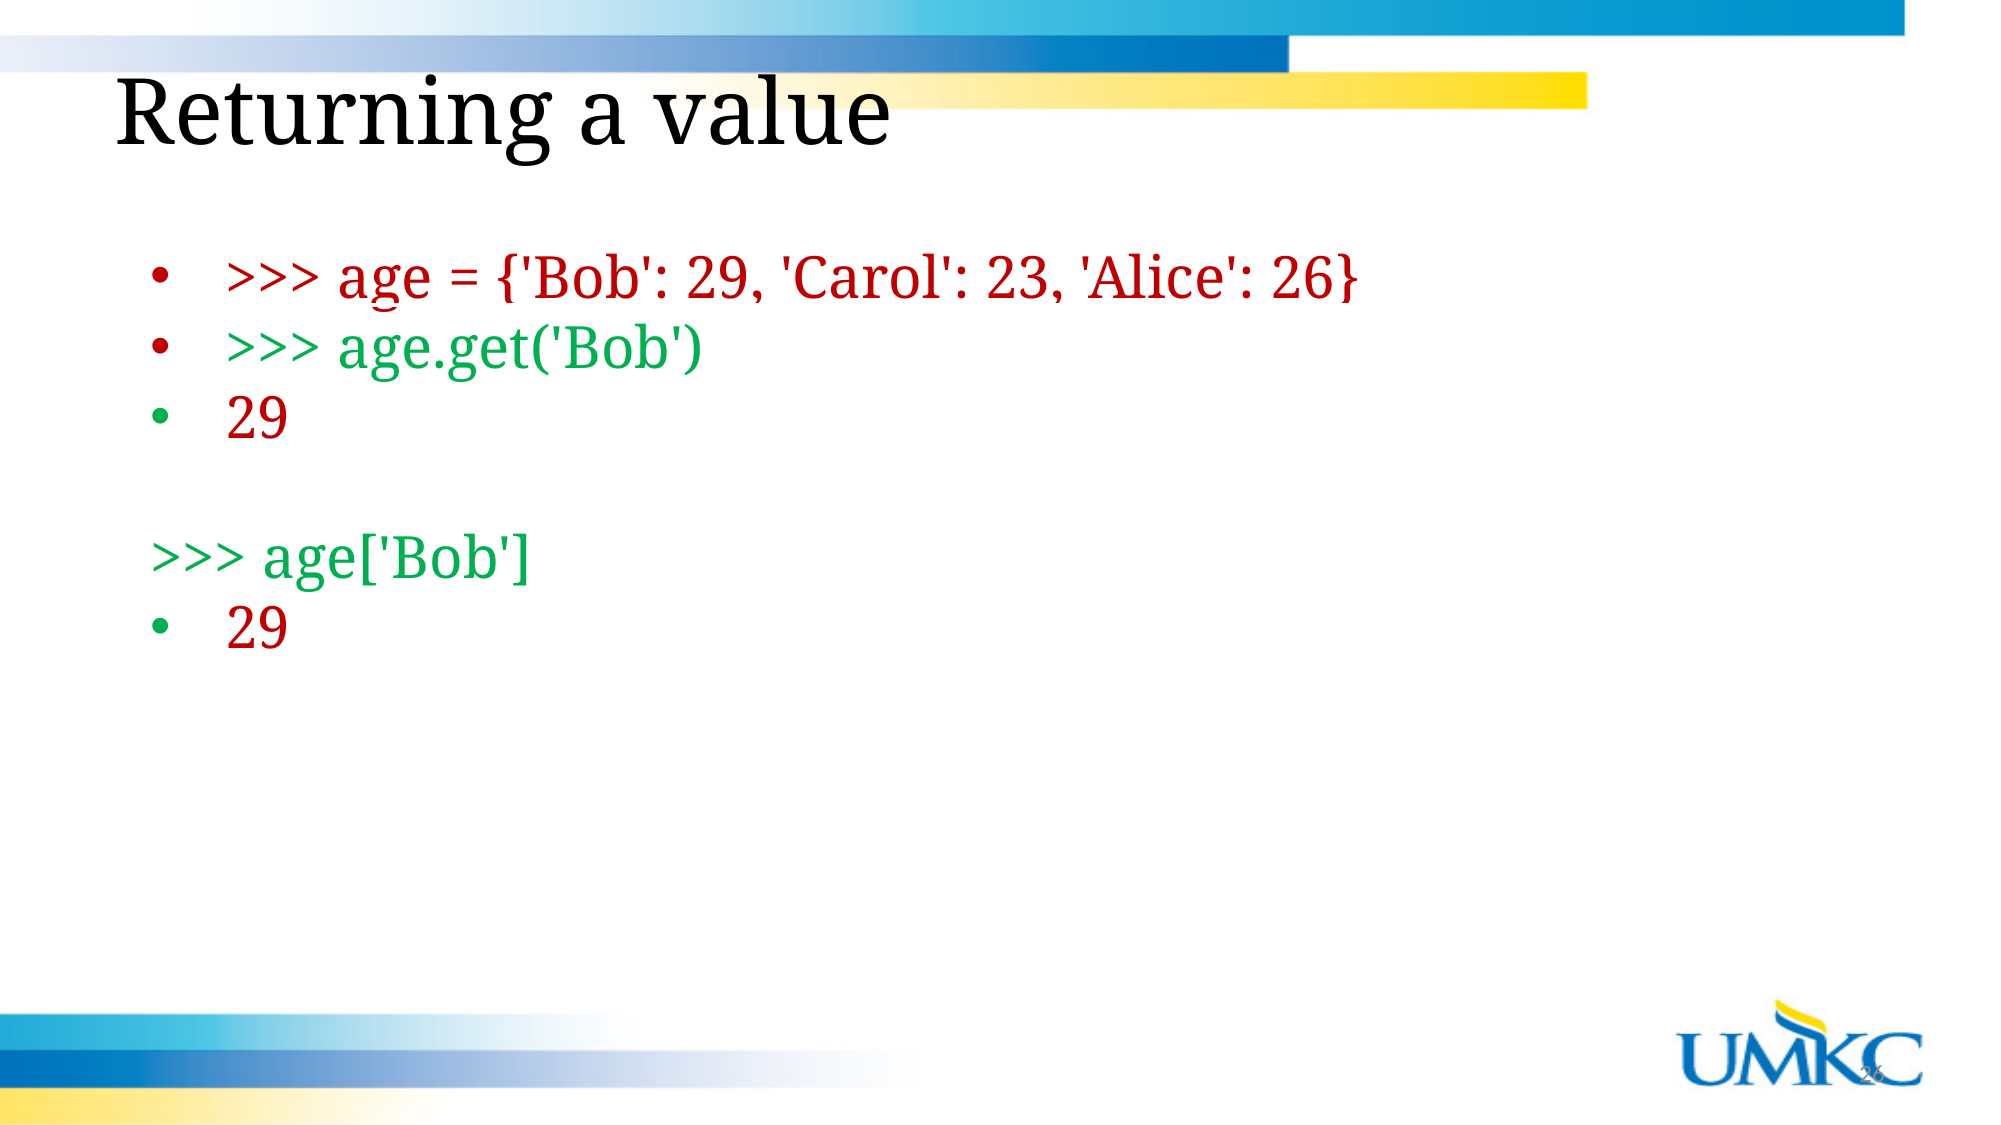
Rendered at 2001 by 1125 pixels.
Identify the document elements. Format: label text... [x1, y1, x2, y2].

slide_number 26 [1433, 1042, 1900, 1103]
text_box >>> age = {'Bob': 29, 'Carol': 23, 'Alice': 26} >>> age.get('Bob') 29 >>> age['Bob'] 29 [135, 232, 1936, 975]
text_box Returning a value [99, 45, 1900, 233]
picture [0, 0, 2001, 1125]
